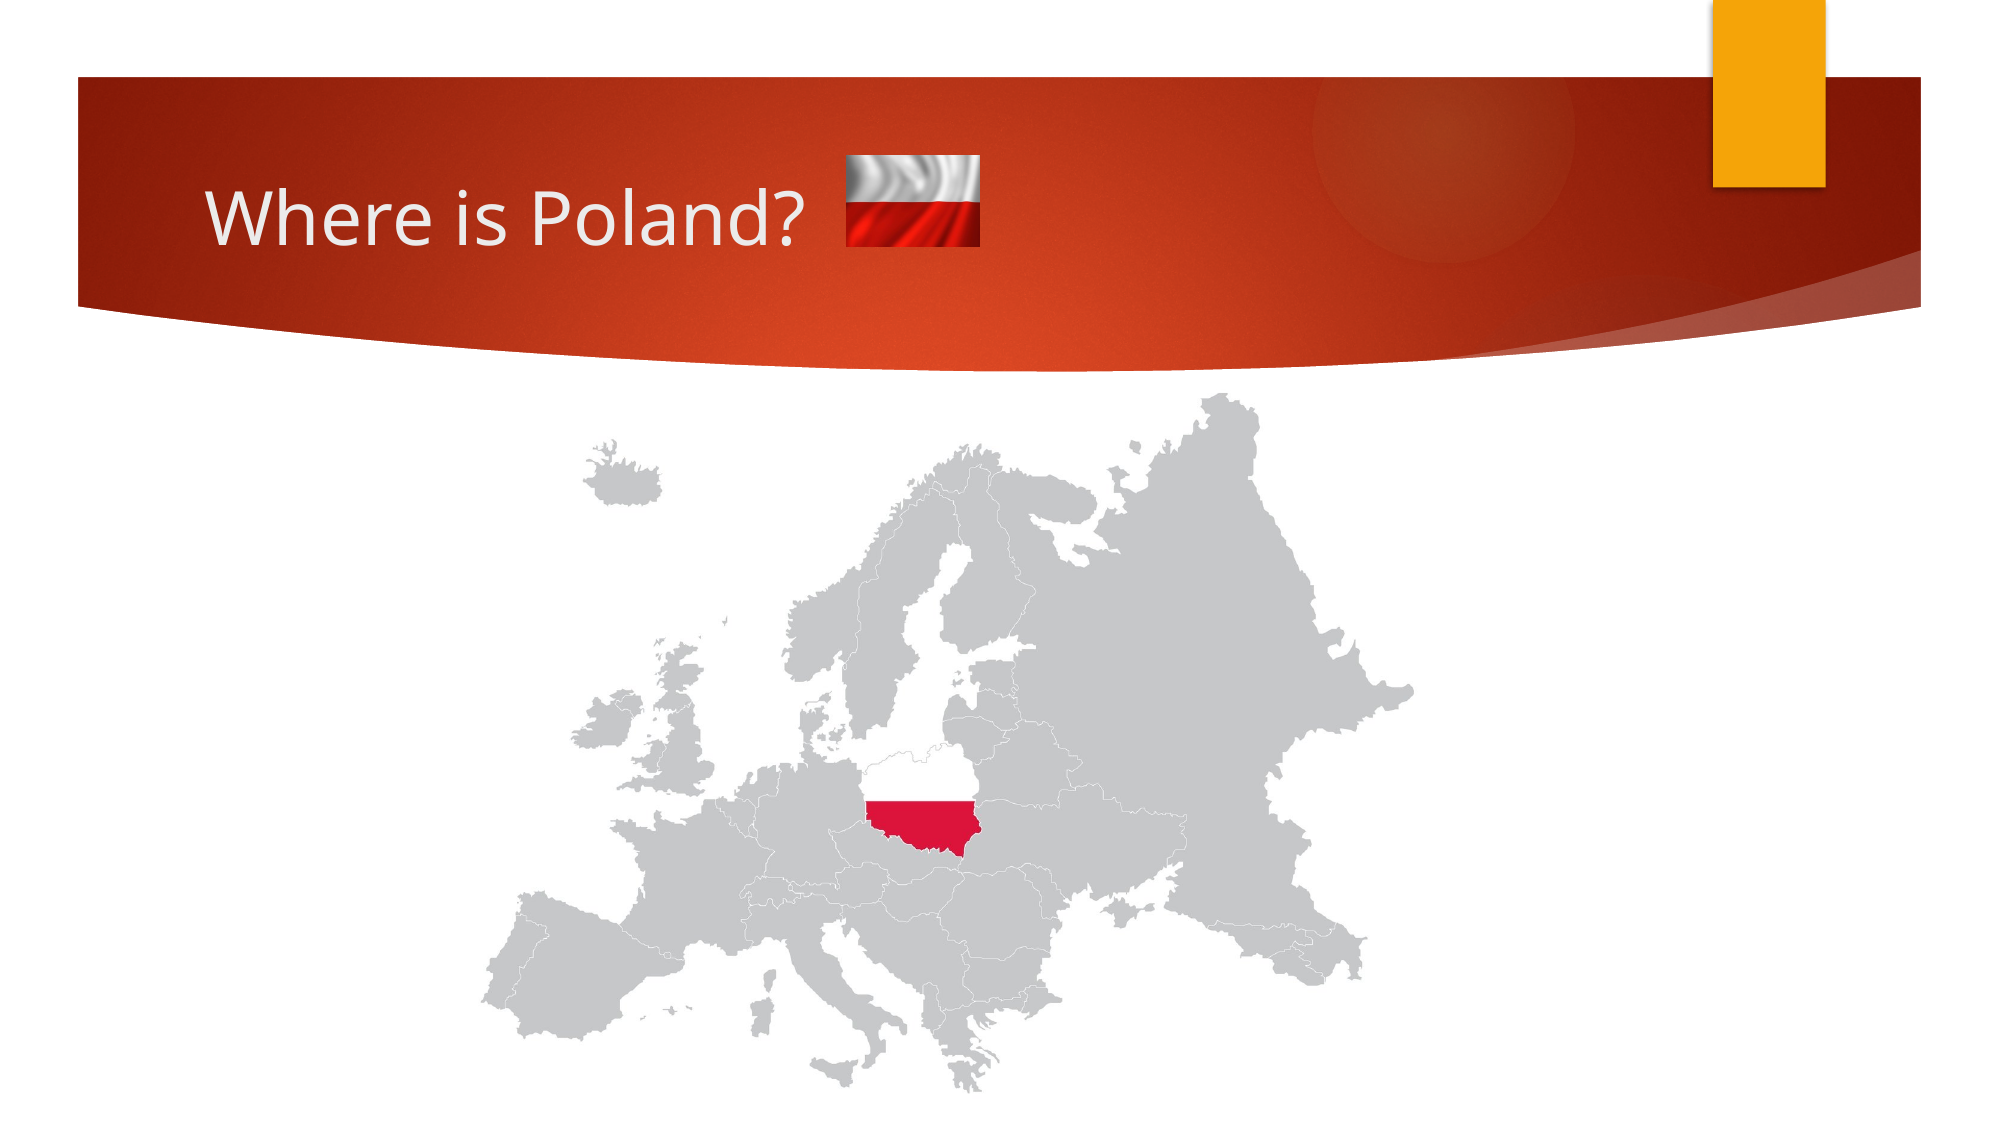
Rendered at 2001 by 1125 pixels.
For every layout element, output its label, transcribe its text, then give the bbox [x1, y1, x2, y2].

picture [845, 155, 980, 247]
title Where is Poland? [189, 155, 1627, 275]
picture [473, 388, 1427, 1104]
